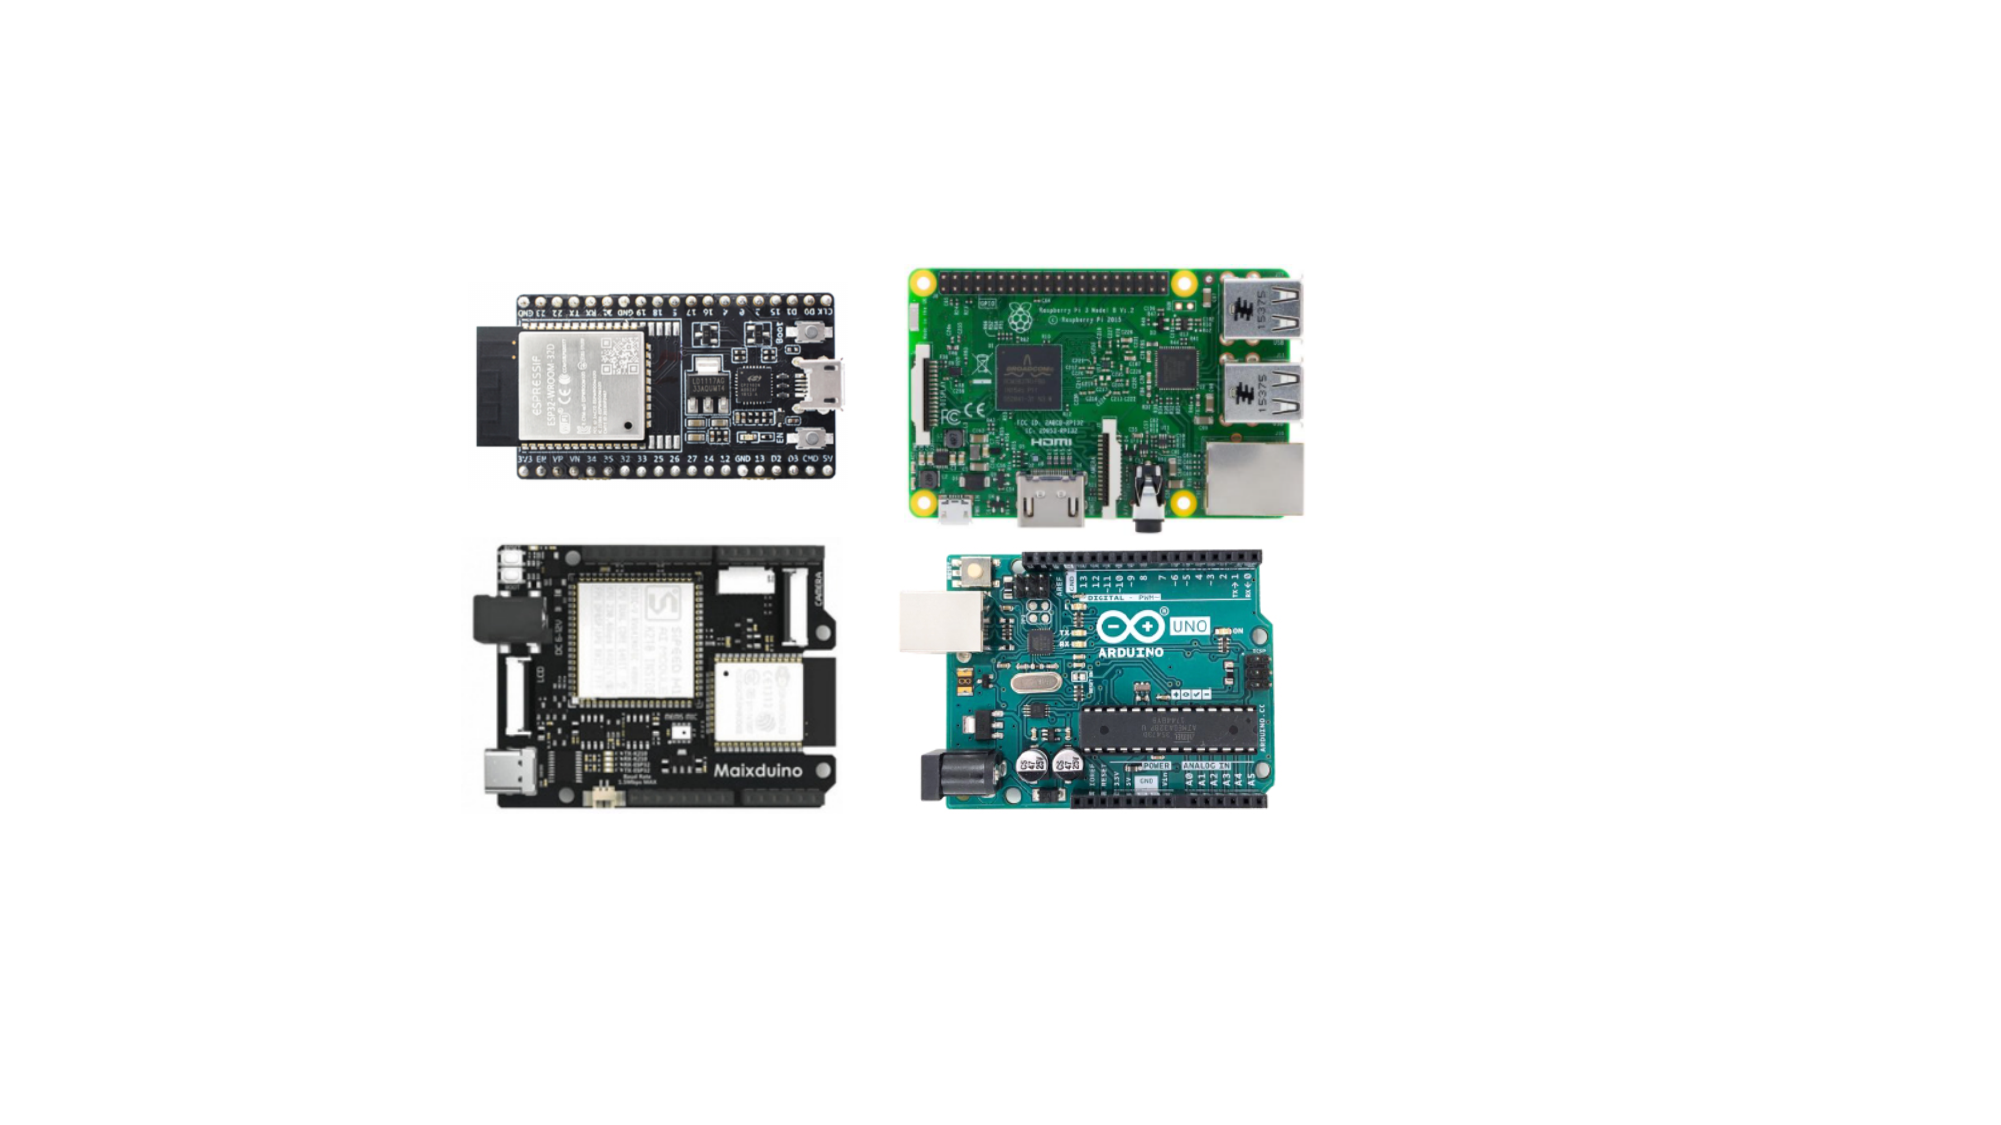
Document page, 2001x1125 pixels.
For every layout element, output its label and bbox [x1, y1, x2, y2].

text_box [461, 263, 1314, 814]
